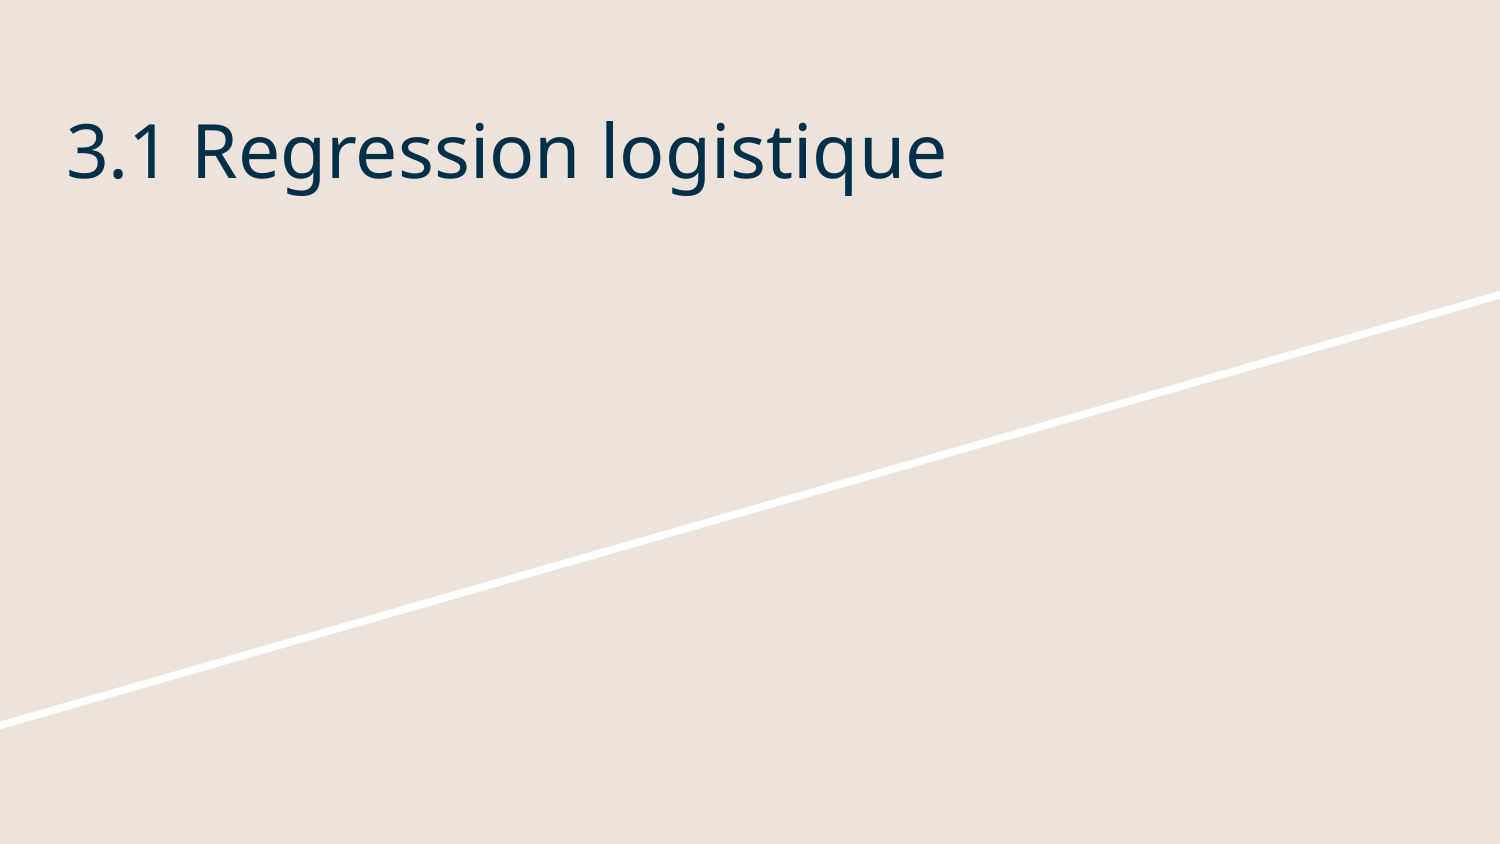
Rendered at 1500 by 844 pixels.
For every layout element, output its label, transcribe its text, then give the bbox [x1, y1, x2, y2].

title 3.1 Regression logistique [51, 88, 1449, 299]
